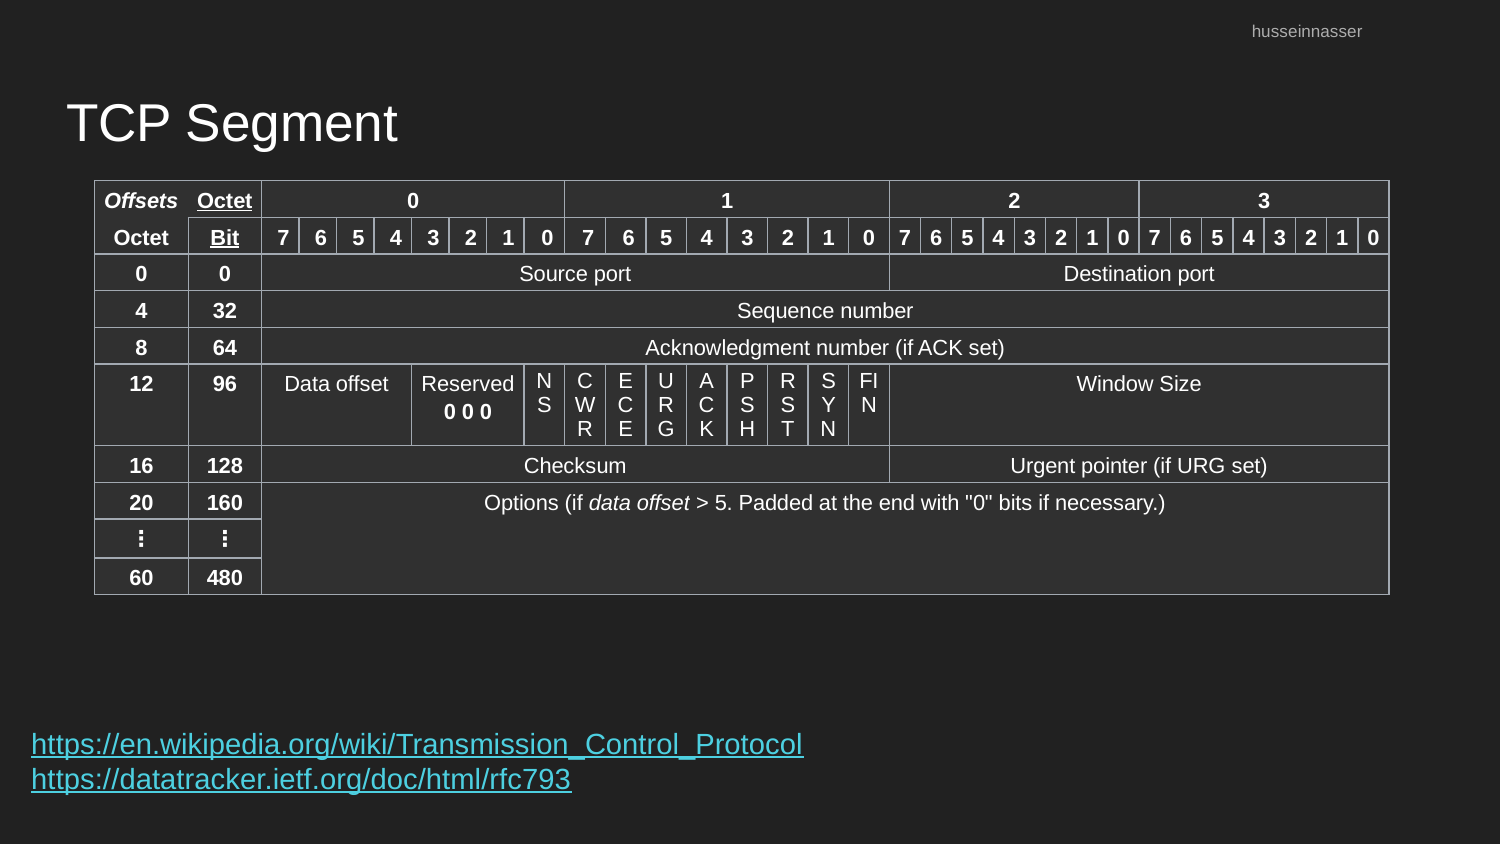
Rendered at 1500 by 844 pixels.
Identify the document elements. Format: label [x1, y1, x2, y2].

table_cell [450, 218, 486, 253]
table_cell [1077, 218, 1107, 253]
table_cell [95, 483, 188, 518]
table_cell [189, 328, 261, 363]
table_cell [487, 218, 523, 253]
table_cell [262, 328, 1388, 363]
table_cell [189, 291, 261, 327]
table_cell [525, 365, 564, 445]
table_cell [952, 218, 982, 253]
table_cell [1140, 218, 1170, 253]
table_cell [189, 446, 261, 482]
table_cell [262, 483, 1388, 594]
table_cell [849, 218, 889, 253]
table_cell [728, 365, 767, 445]
table_cell [189, 365, 261, 445]
table_header [1140, 181, 1388, 217]
table_cell [95, 559, 188, 594]
table_cell [768, 218, 807, 253]
title [51, 72, 1449, 167]
table_cell [565, 365, 605, 445]
table_cell [1171, 218, 1201, 253]
table_cell [262, 218, 298, 253]
table_cell [809, 218, 848, 253]
table_cell [189, 255, 261, 290]
table_cell [890, 365, 1388, 445]
table_cell [375, 218, 411, 253]
table_cell [189, 559, 261, 594]
table_cell [849, 365, 889, 445]
table_cell [647, 365, 686, 445]
table_cell [890, 218, 920, 253]
table_cell [890, 255, 1388, 290]
table_cell [1296, 218, 1326, 253]
table_cell [687, 365, 726, 445]
table_cell [300, 218, 336, 253]
table_cell [768, 365, 807, 445]
table_cell [262, 365, 411, 445]
table_cell [1359, 218, 1388, 253]
table_header [890, 181, 1138, 217]
table_cell [921, 218, 951, 253]
table_cell [337, 218, 373, 253]
table_cell [262, 446, 889, 482]
table_cell [189, 483, 261, 518]
table_cell [262, 291, 1388, 327]
table_cell [412, 218, 448, 253]
table_header [565, 181, 889, 217]
table_cell [687, 218, 726, 253]
table_cell [647, 218, 686, 253]
subtitle [1236, 11, 1492, 53]
text_box [16, 710, 931, 844]
table_cell [984, 218, 1014, 253]
table_cell [95, 255, 188, 290]
table_cell [189, 218, 261, 253]
table_header [262, 181, 564, 217]
table_cell [1234, 218, 1263, 253]
table_cell [412, 365, 523, 445]
table_cell [1046, 218, 1076, 253]
table_cell [1265, 218, 1295, 253]
table_header [95, 181, 261, 217]
table_cell [525, 218, 564, 253]
table_cell [95, 446, 188, 482]
table_cell [565, 218, 605, 253]
table_cell [890, 446, 1388, 482]
table_cell [189, 520, 261, 557]
table_cell [95, 328, 188, 363]
table_cell [95, 365, 188, 445]
table_cell [809, 365, 848, 445]
table_cell [1109, 218, 1138, 253]
table_cell [1015, 218, 1045, 253]
table_cell [606, 218, 645, 253]
table_cell [1202, 218, 1232, 253]
table_cell [262, 255, 889, 290]
table_cell [95, 217, 188, 253]
table_cell [1327, 218, 1357, 253]
table_cell [95, 520, 188, 557]
table_cell [728, 218, 767, 253]
table_cell [606, 365, 645, 445]
table_cell [95, 291, 188, 327]
